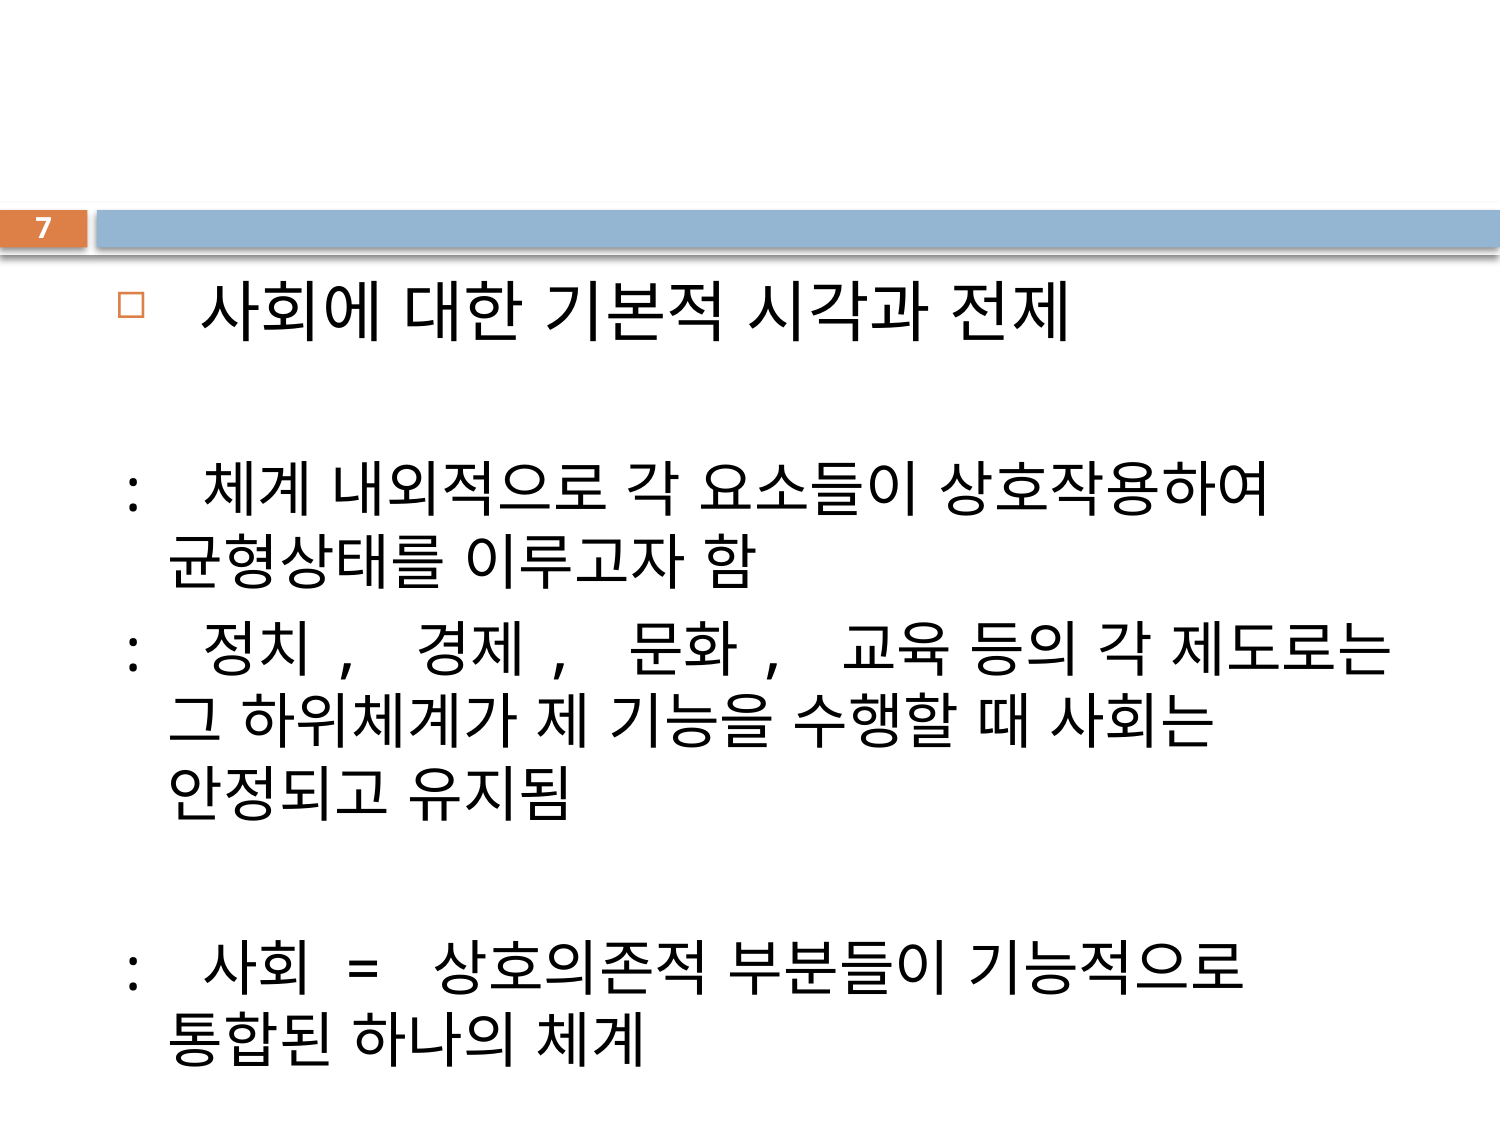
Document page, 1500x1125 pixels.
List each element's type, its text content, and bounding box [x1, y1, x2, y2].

list 사회에 대한 기본적 시각과 전제 : 체계 내외적으로 각 요소들이 상호작용하여 균형상태를 이루고자 함 : 정치, 경제, 문화, 교육 등의 각 제도로는 그 하위체계가 제 기능을 수행할 때 사회는 안정되고 유지됨 : 사회 = 상호의존적 부분들이 기능적으로 통합된 하나의 체계 [100, 262, 1438, 1000]
slide_number 7 [0, 208, 88, 249]
